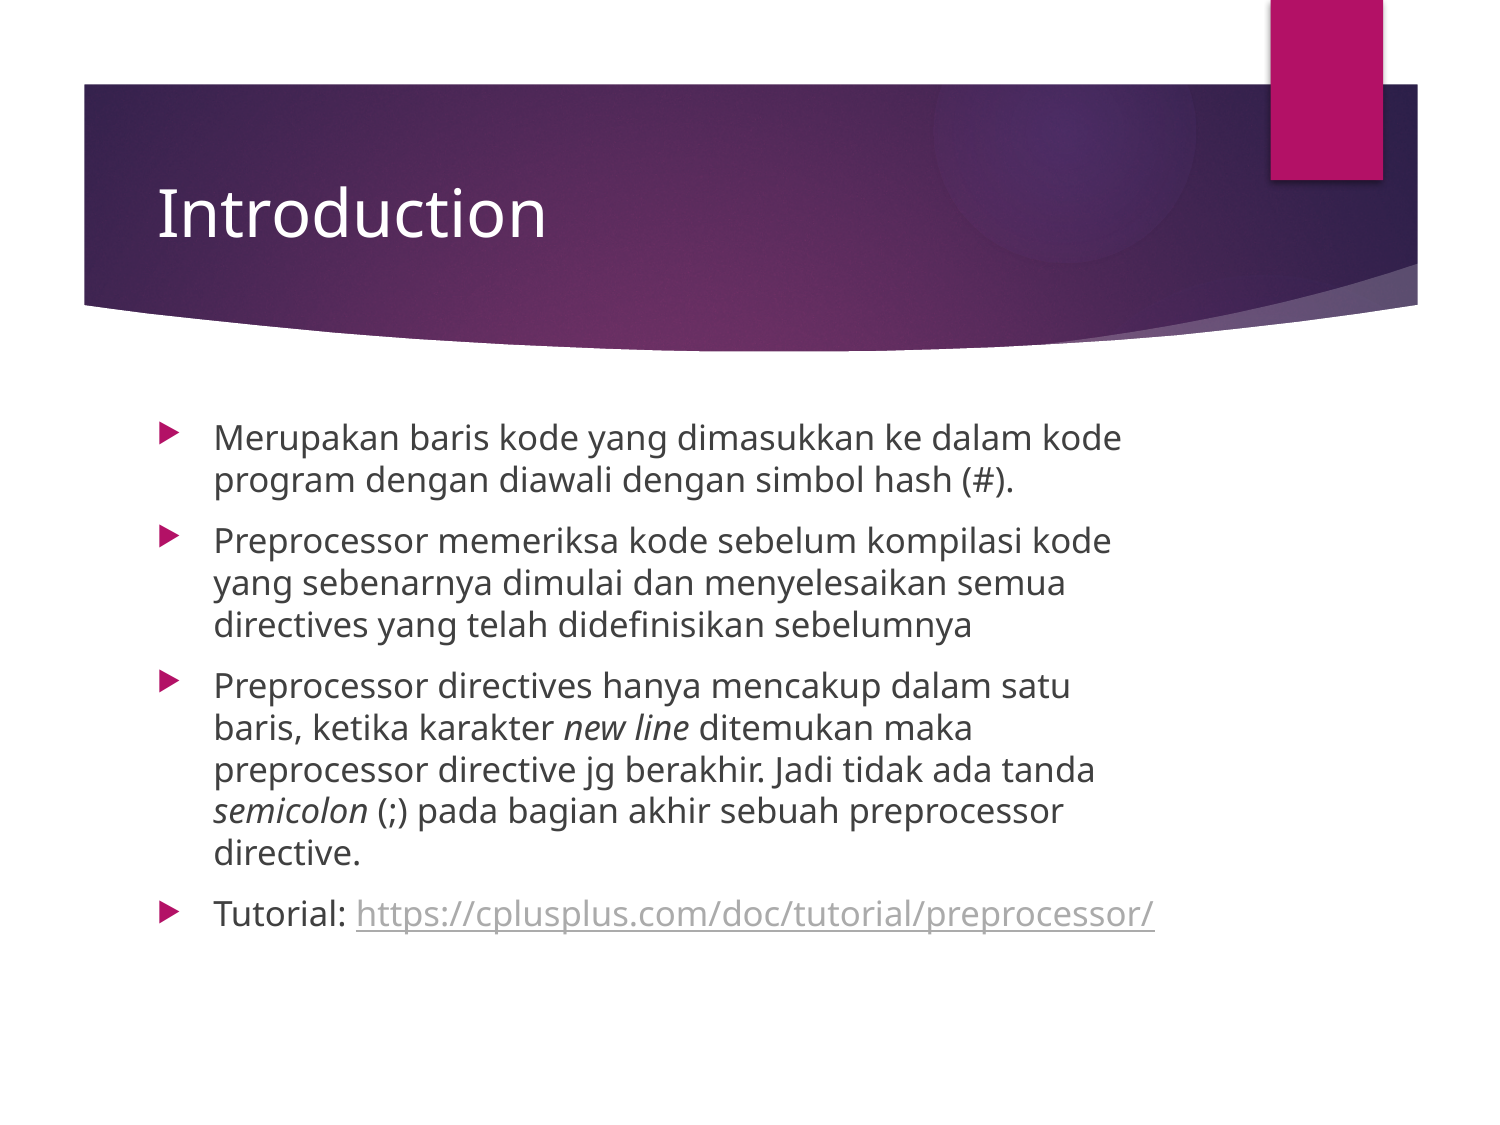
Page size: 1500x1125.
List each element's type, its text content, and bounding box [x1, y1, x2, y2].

list Merupakan baris kode yang dimasukkan ke dalam kode program dengan diawali dengan simbol hash (#). Preprocessor memeriksa kode sebelum kompilasi kode yang sebenarnya dimulai dan menyelesaikan semua directives yang telah didefinisikan sebelumnya Preprocessor directives hanya mencakup dalam satu baris, ketika karakter new line ditemukan maka preprocessor directive jg berakhir. Jadi tidak ada tanda semicolon (;) pada bagian akhir sebuah preprocessor directive. Tutorial: https://cplusplus.com/doc/tutorial/preprocessor/ [141, 408, 1183, 988]
title Introduction [142, 152, 1183, 269]
